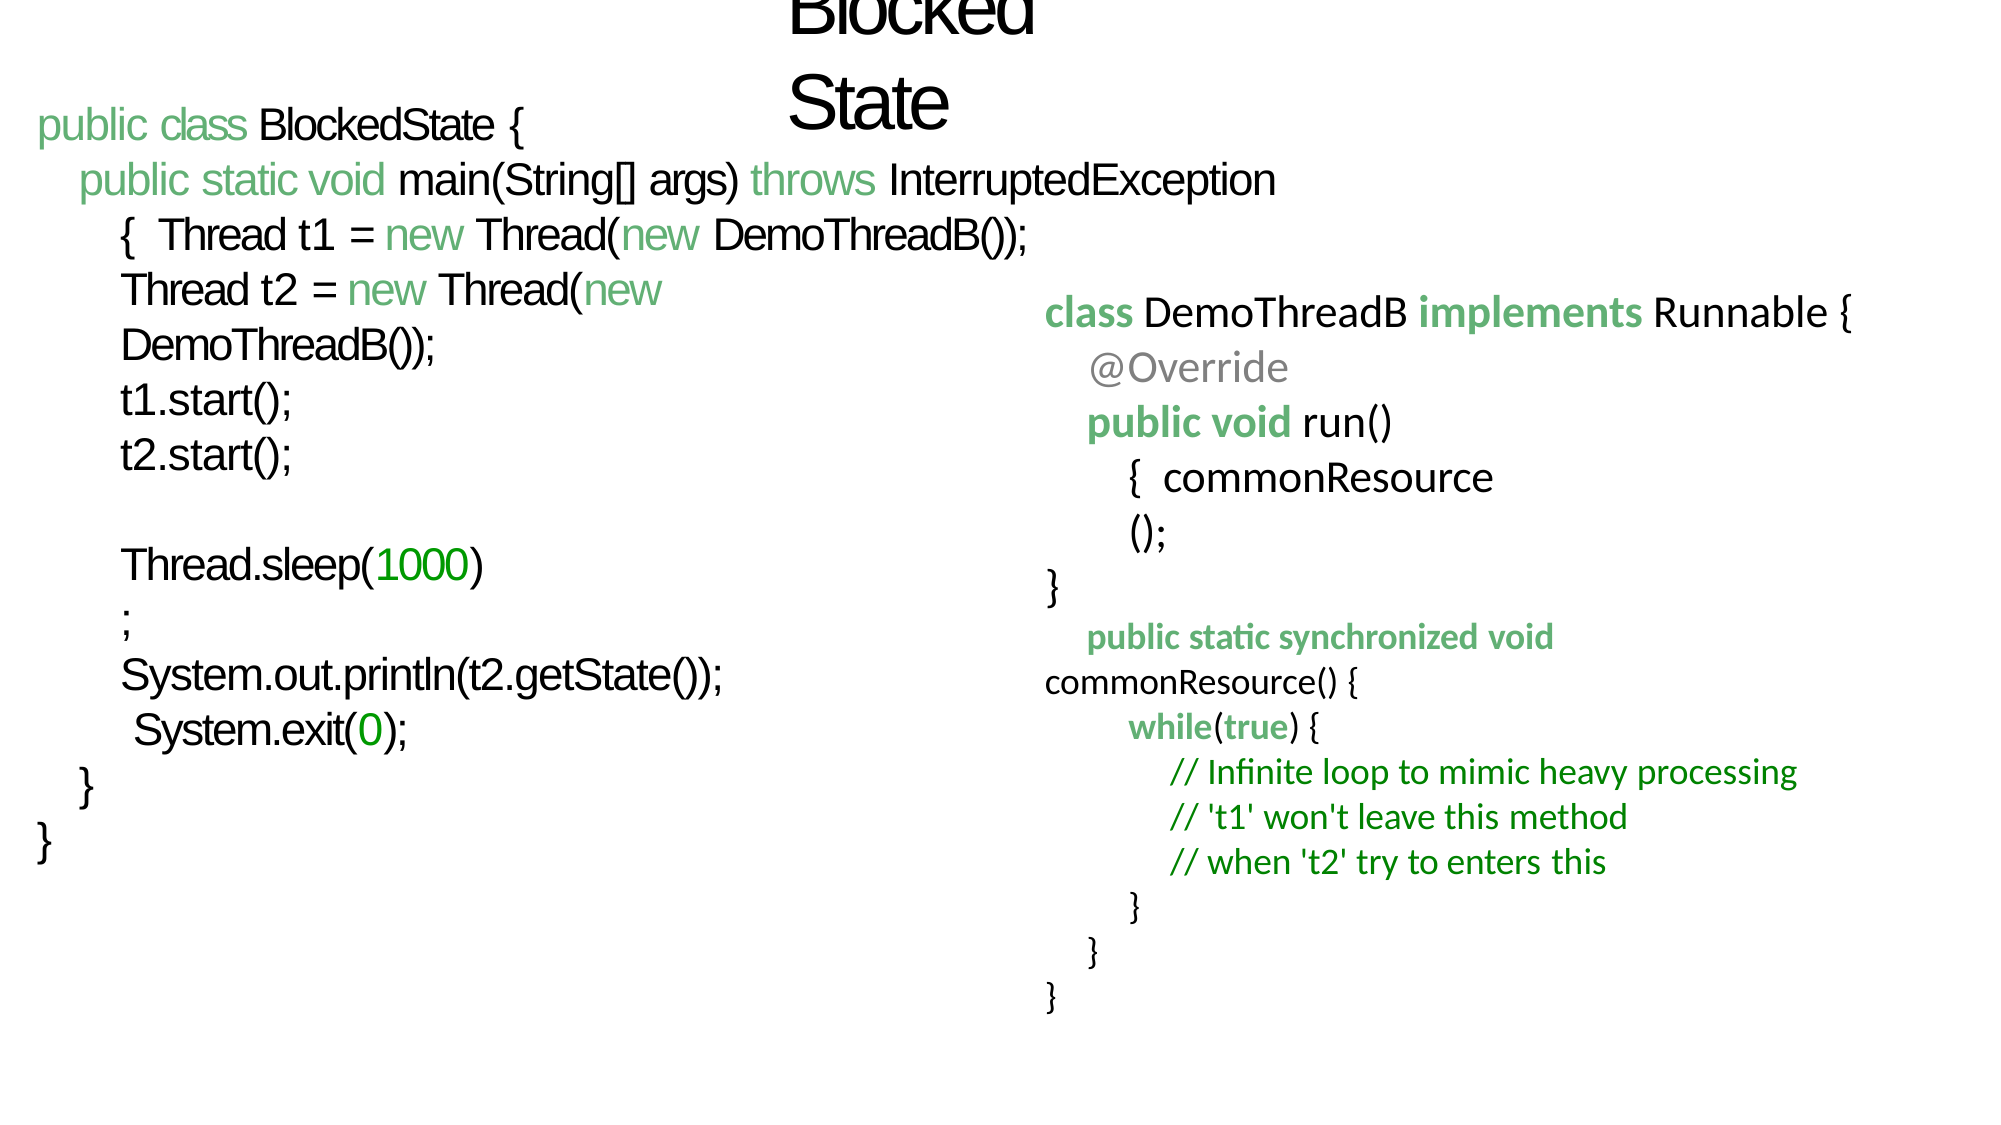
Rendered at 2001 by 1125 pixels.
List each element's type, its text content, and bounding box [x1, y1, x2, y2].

text_box public class BlockedState { public static void main(String[] args) throws InterruptedException { Thread t1 = new Thread(new DemoThreadB()); [34, 92, 1294, 260]
text_box class DemoThreadB implements Runnable { @Override public void run() { commonResource(); } [1042, 279, 1863, 609]
title Blocked State [784, 0, 1216, 92]
text_box Thread.sleep(1000); [117, 533, 492, 590]
text_box System.out.println(t2.getState()); System.exit(0); [118, 642, 729, 755]
text_box public static synchronized void commonResource() { while(true) { // Infinite loop to mimic heavy processing // 't1' won't leave this method // when 't2' try to enters this } } } [1042, 609, 1946, 1017]
text_box } [76, 753, 95, 811]
text_box } [34, 808, 53, 865]
text_box Thread t2 = new Thread(new DemoThreadB()); [118, 257, 978, 370]
text_box t1.start(); t2.start(); [118, 367, 295, 480]
